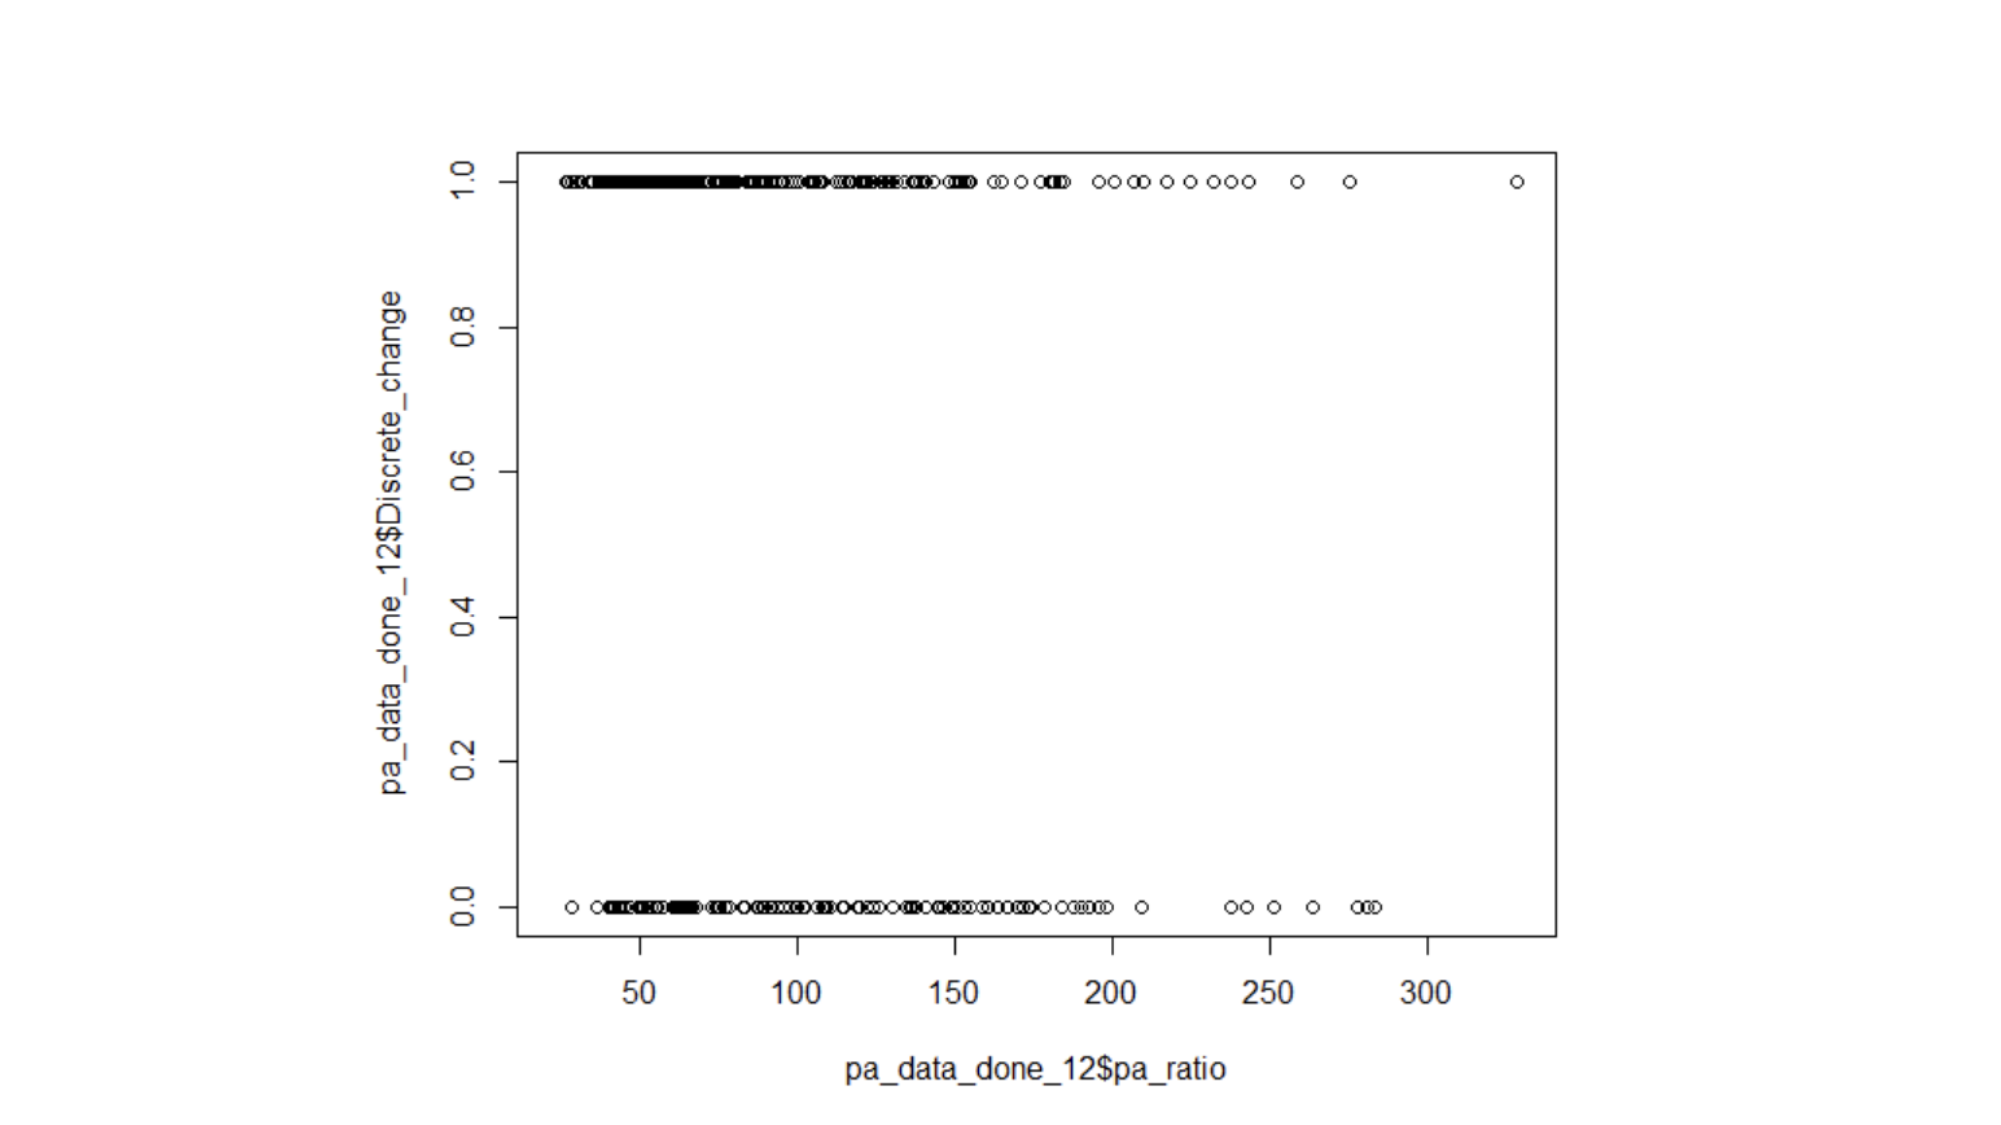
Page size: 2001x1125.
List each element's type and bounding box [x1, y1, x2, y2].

picture [365, 0, 1635, 1125]
